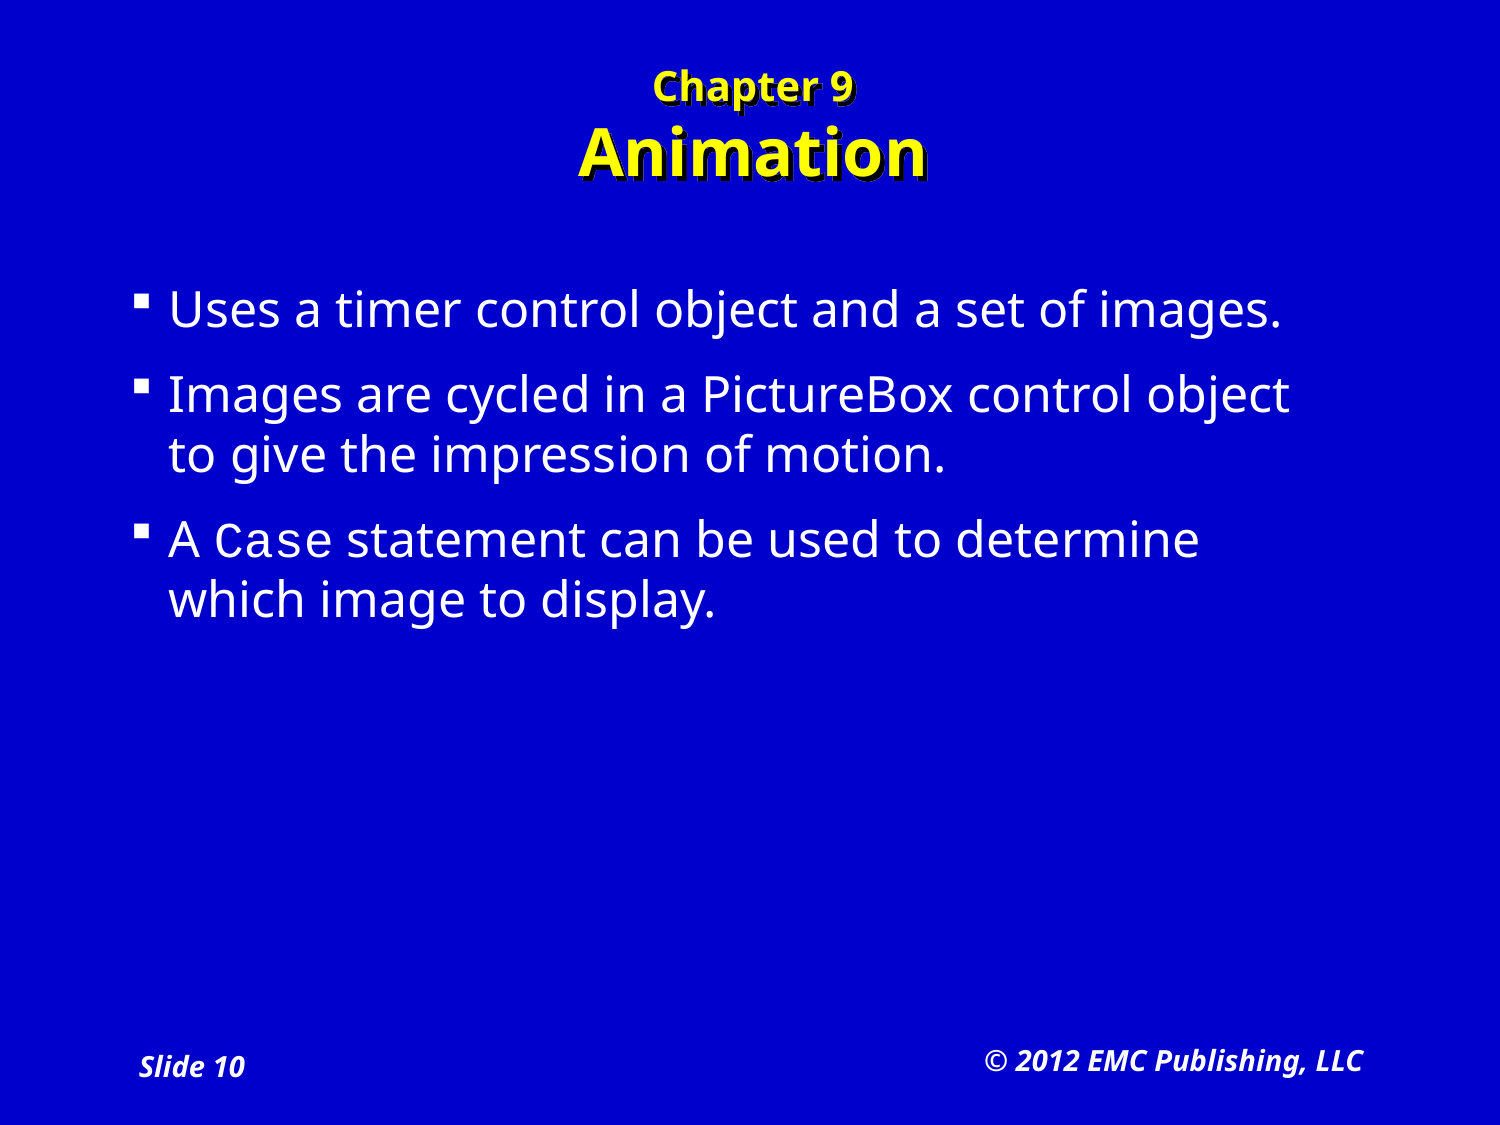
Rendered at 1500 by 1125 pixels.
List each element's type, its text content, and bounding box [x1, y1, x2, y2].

title Chapter 9 Animation [115, 52, 1391, 223]
text_box Uses a timer control object and a set of images. Images are cycled in a PictureBox control object to give the impression of motion. A Case statement can be used to determine which image to display. [115, 270, 1366, 635]
slide_number Slide 10 [123, 1040, 474, 1091]
footer © 2012 EMC Publishing, LLC [885, 1037, 1379, 1091]
